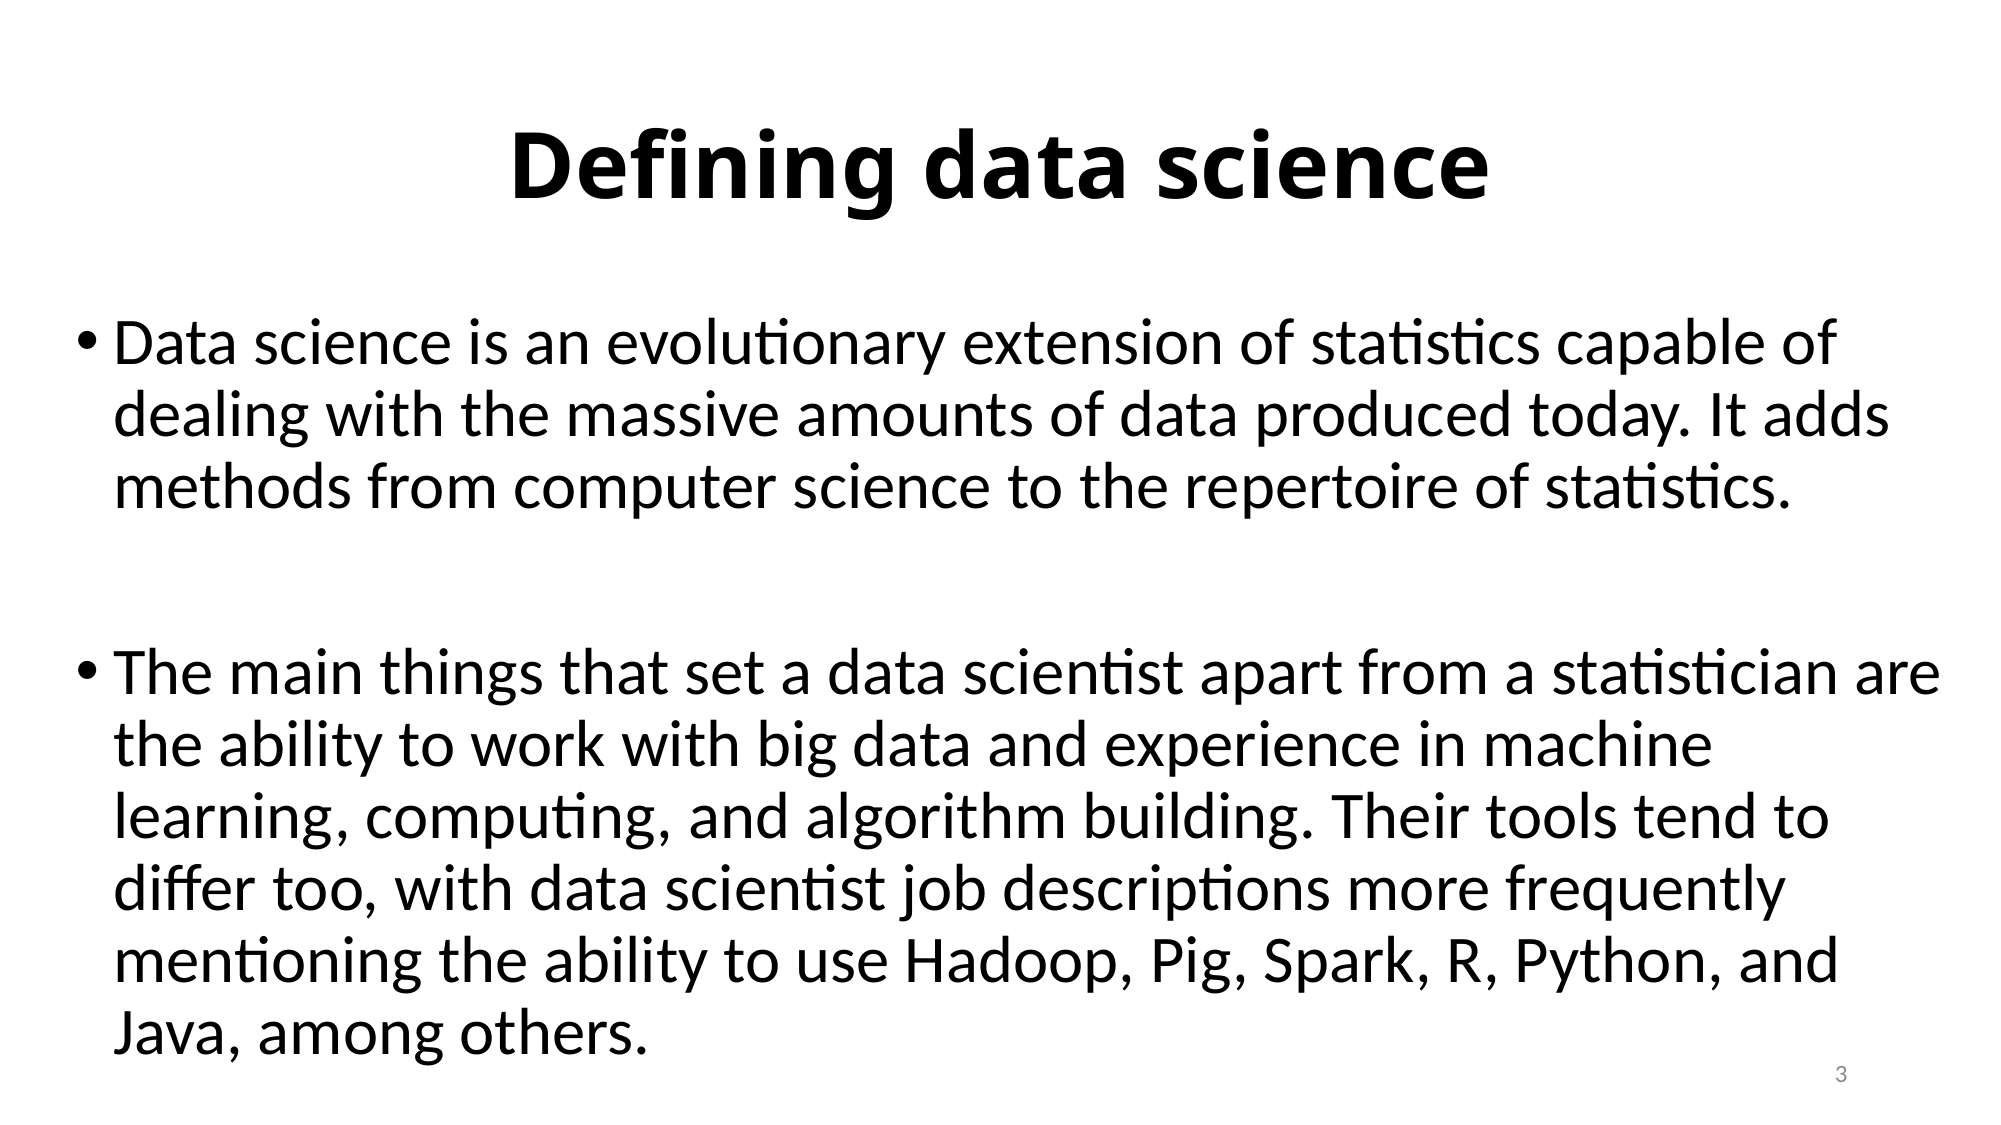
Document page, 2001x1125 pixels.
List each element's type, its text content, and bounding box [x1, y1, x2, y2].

list Data science is an evolutionary extension of statistics capable of dealing with the massive amounts of data produced today. It adds methods from computer science to the repertoire of statistics. The main things that set a data scientist apart from a statistician are the ability to work with big data and experience in machine learning, computing, and algorithm building. Their tools tend to differ too, with data scientist job descriptions more frequently mentioning the ability to use Hadoop, Pig, Spark, R, Python, and Java, among others. [60, 299, 1974, 1103]
title Defining data science [137, 59, 1863, 278]
slide_number 3 [1412, 1042, 1863, 1103]
